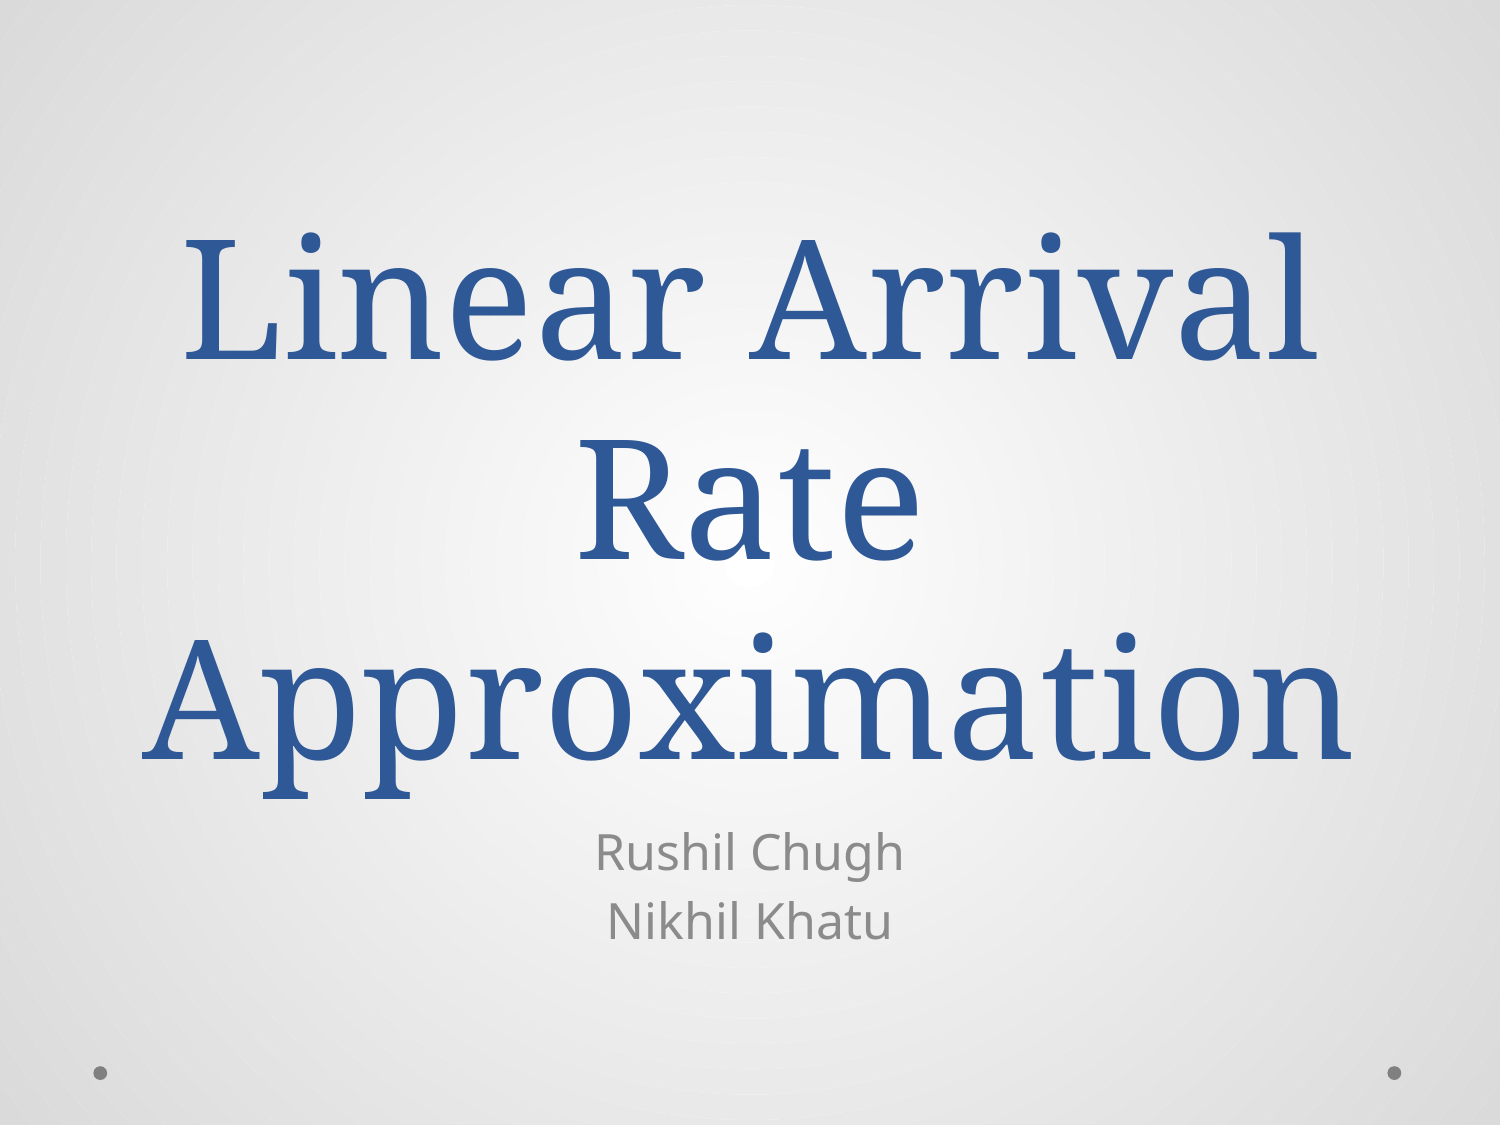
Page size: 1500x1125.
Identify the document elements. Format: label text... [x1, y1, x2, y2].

subtitle Rushil Chugh Nikhil Khatu [225, 812, 1275, 1013]
title Linear Arrival Rate Approximation [112, 99, 1388, 800]
